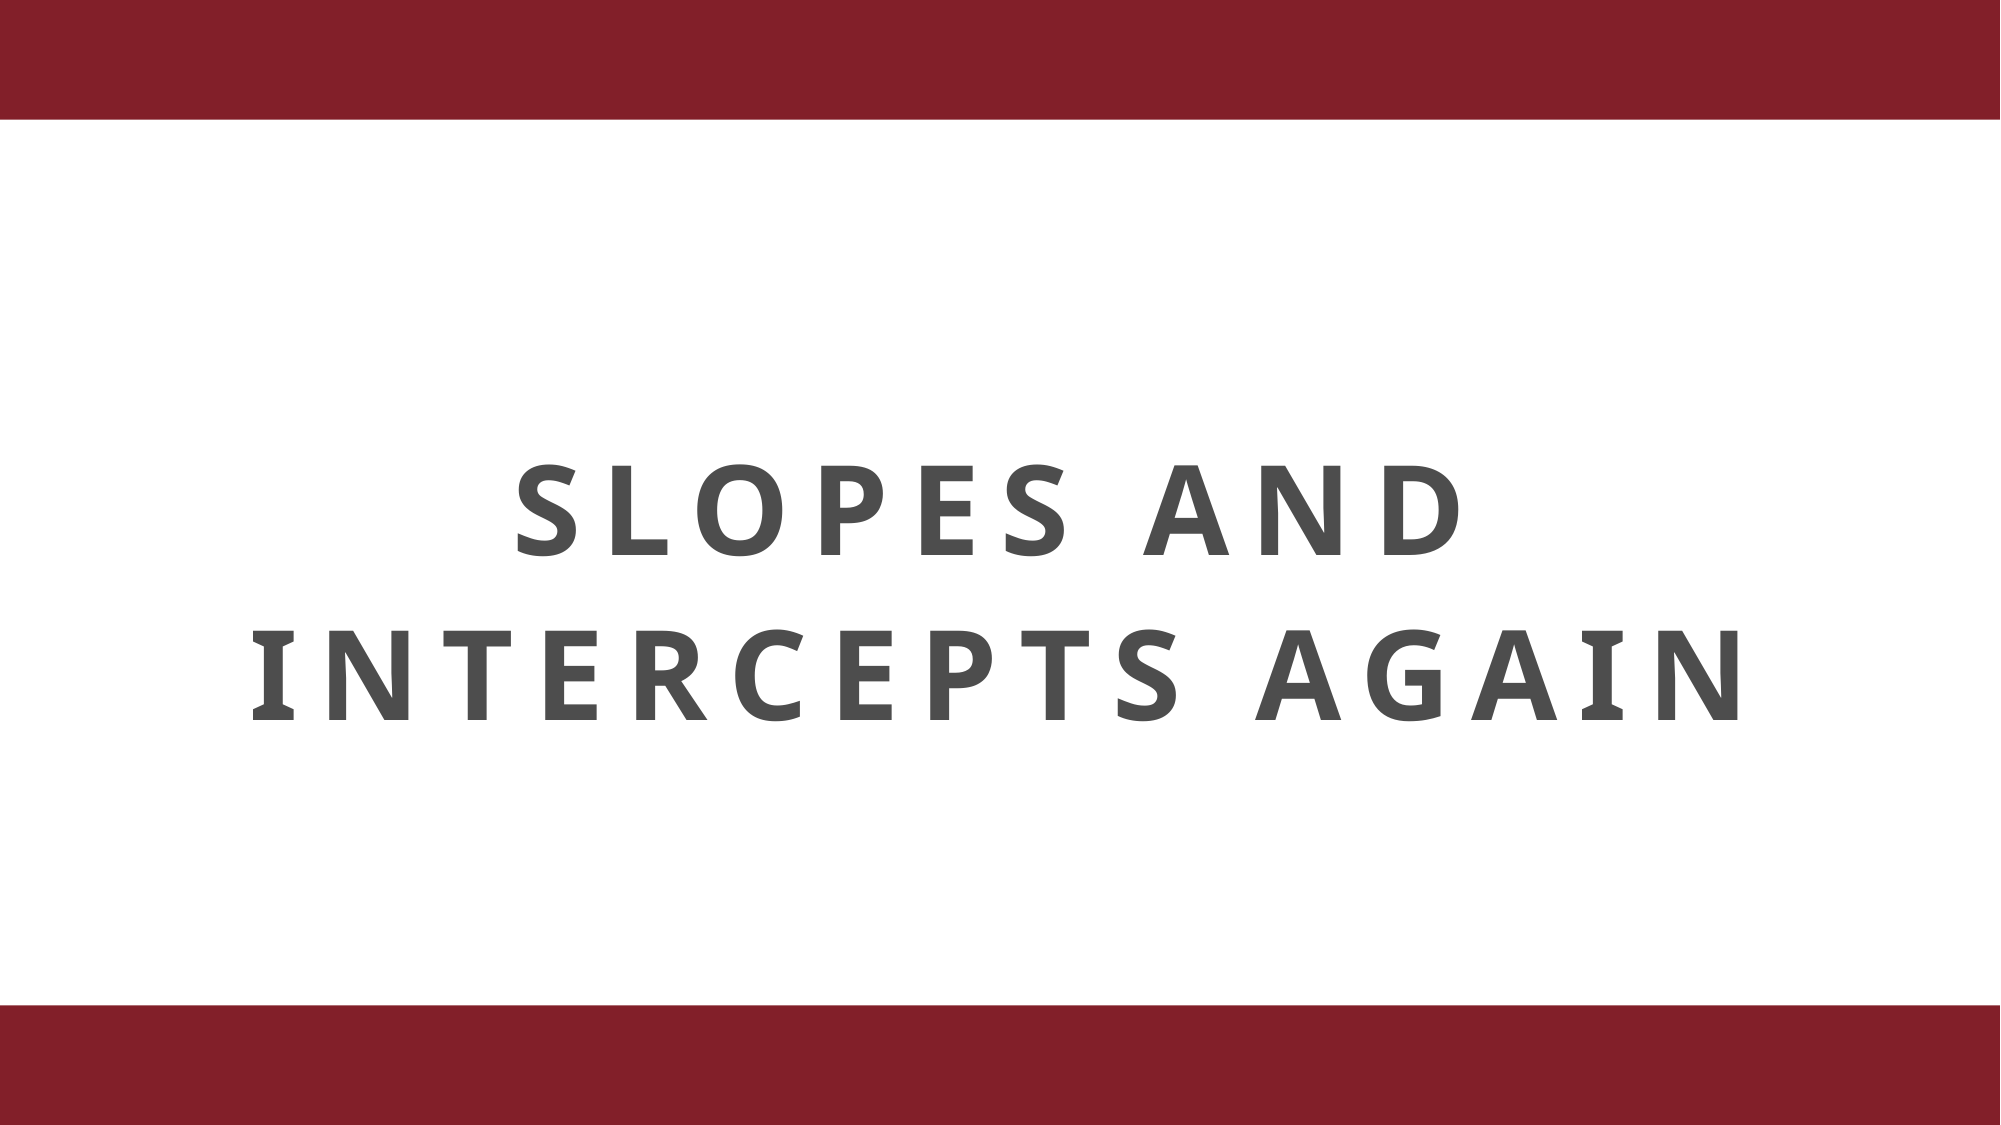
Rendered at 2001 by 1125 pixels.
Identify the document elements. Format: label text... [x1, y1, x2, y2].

text_box [0, 0, 2000, 121]
text_box [0, 1004, 2000, 1125]
title SLOPES AND INTERCEPTS AGAIN [0, 280, 2000, 753]
